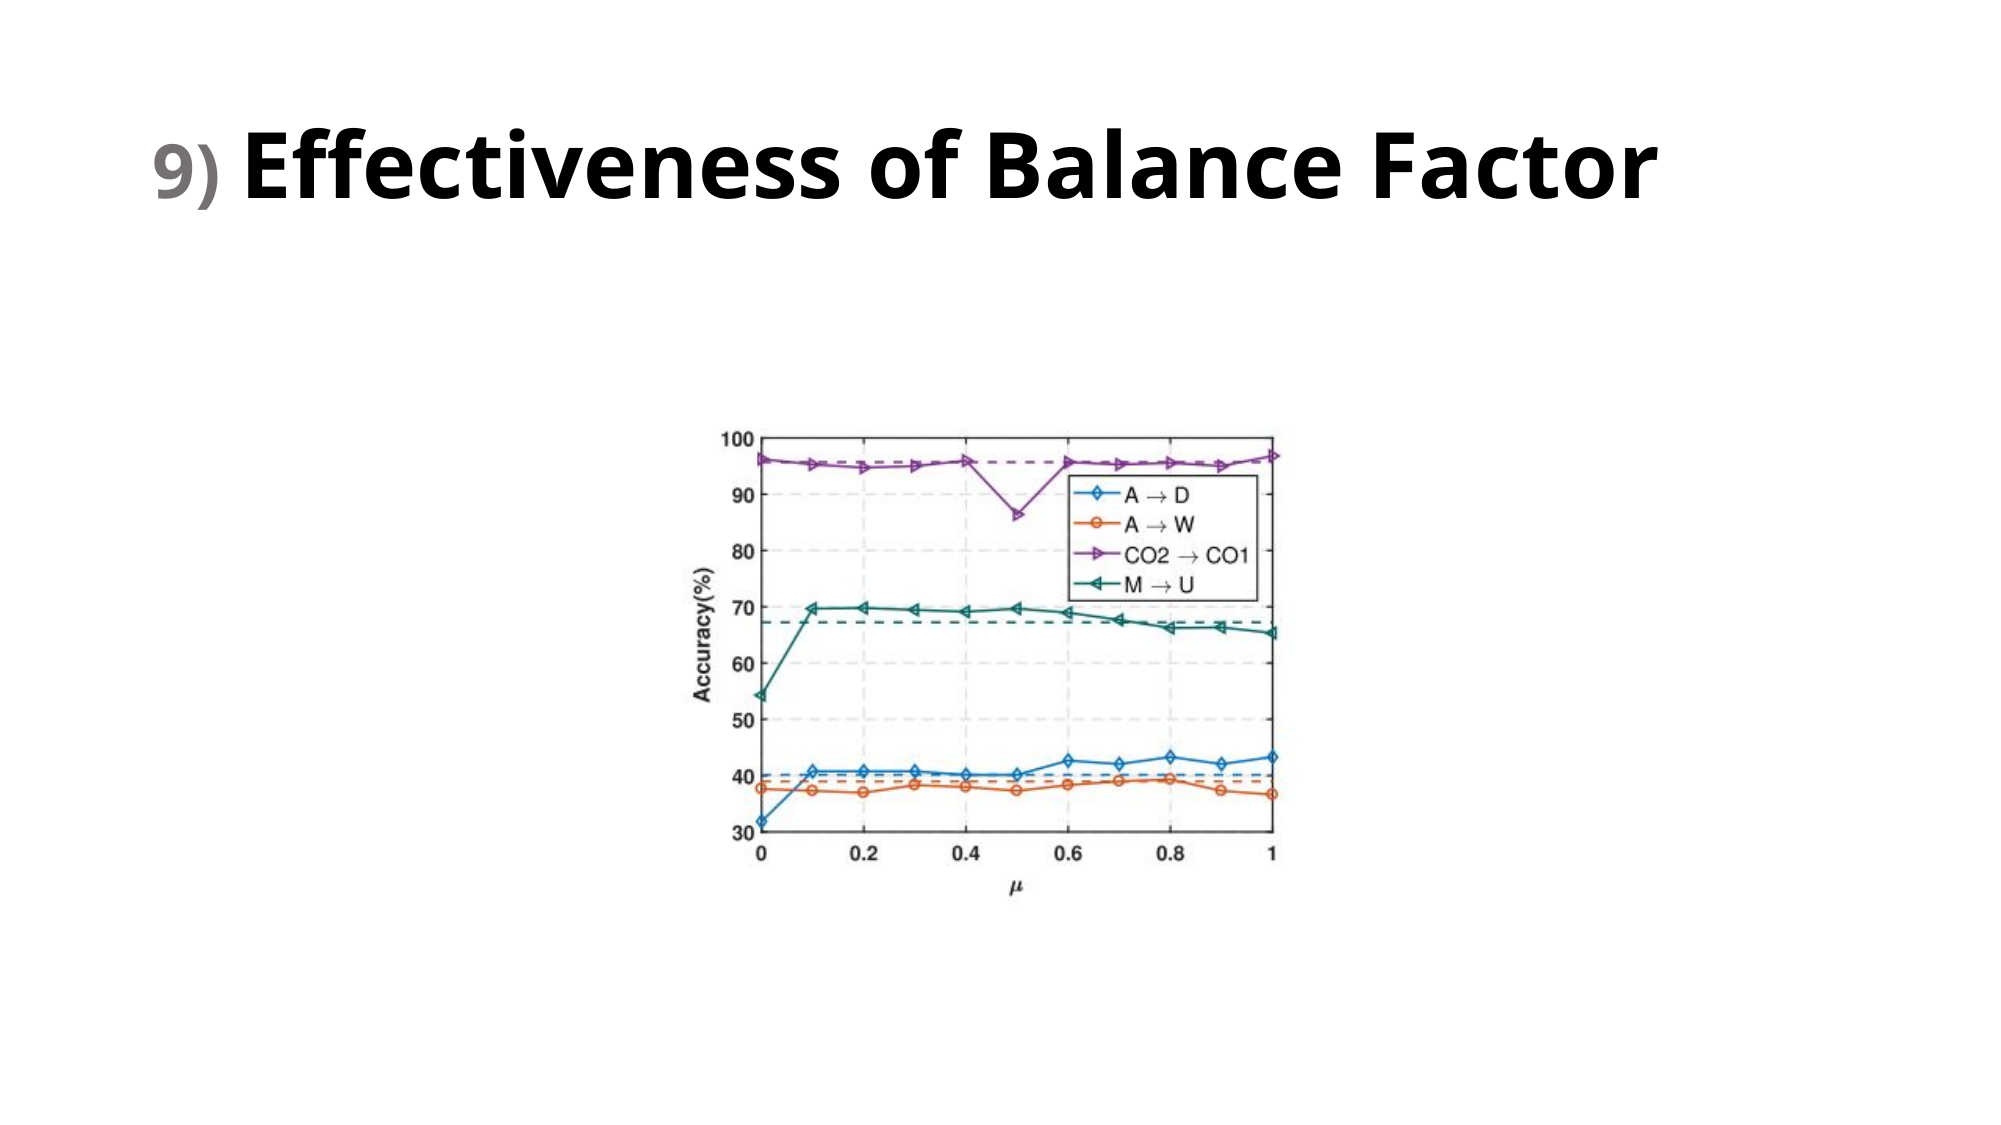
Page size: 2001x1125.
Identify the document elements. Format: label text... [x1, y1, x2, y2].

title 9) Effectiveness of Balance Factor [137, 59, 1863, 278]
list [670, 403, 1330, 909]
